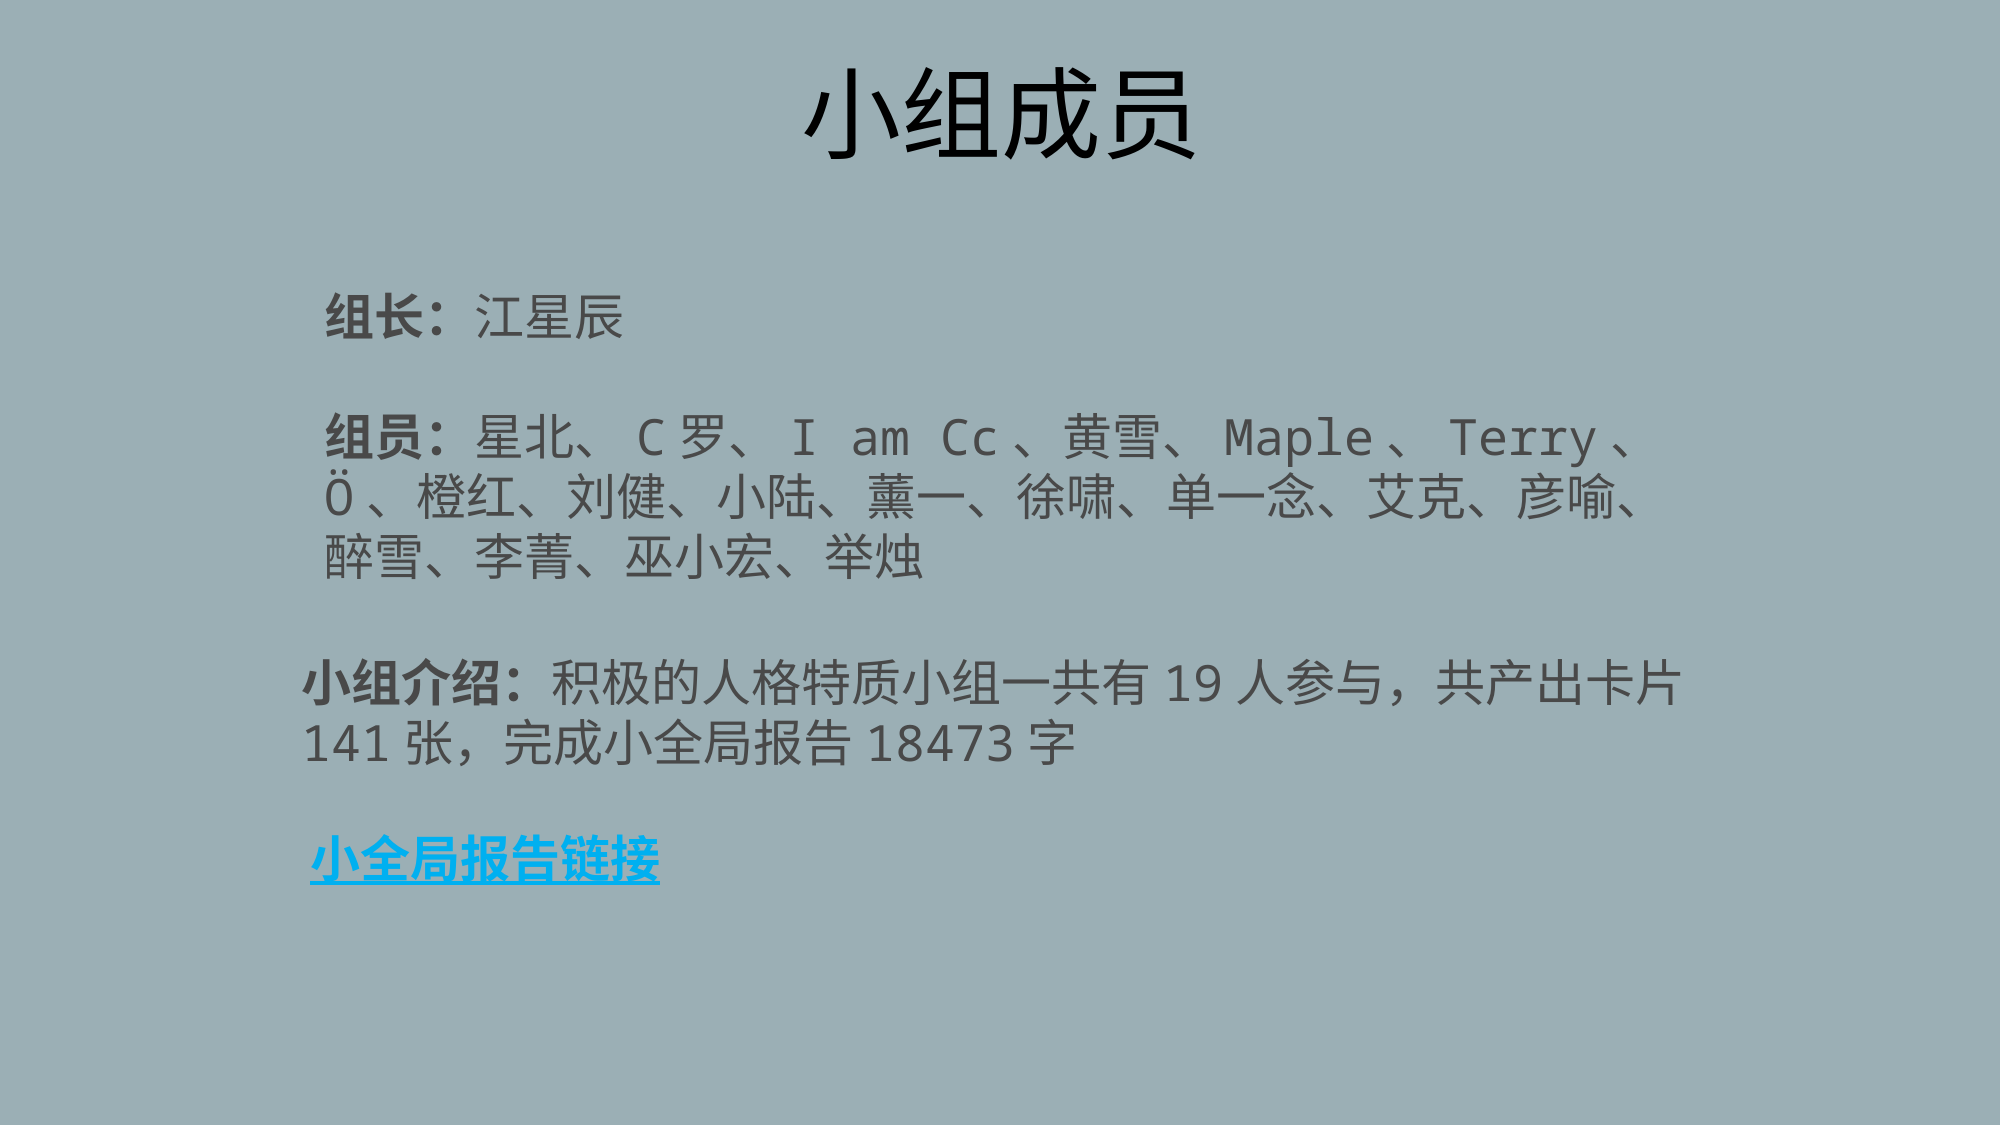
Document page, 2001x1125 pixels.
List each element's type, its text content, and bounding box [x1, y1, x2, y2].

text_box 小组成员 [786, 43, 1573, 179]
text_box 组长：江星辰 组员：星北、C罗、I am Cc、黄雪、Maple、Terry、Ö、橙红、刘健、小陆、薰一、徐啸、单一念、艾克、彦喻、醉雪、李菁、巫小宏、举烛 [309, 278, 1691, 594]
text_box 小组介绍：积极的人格特质小组一共有19人参与，共产出卡片 141张，完成小全局报告18473字 [286, 643, 1700, 779]
text_box 小全局报告链接 [295, 819, 1156, 908]
